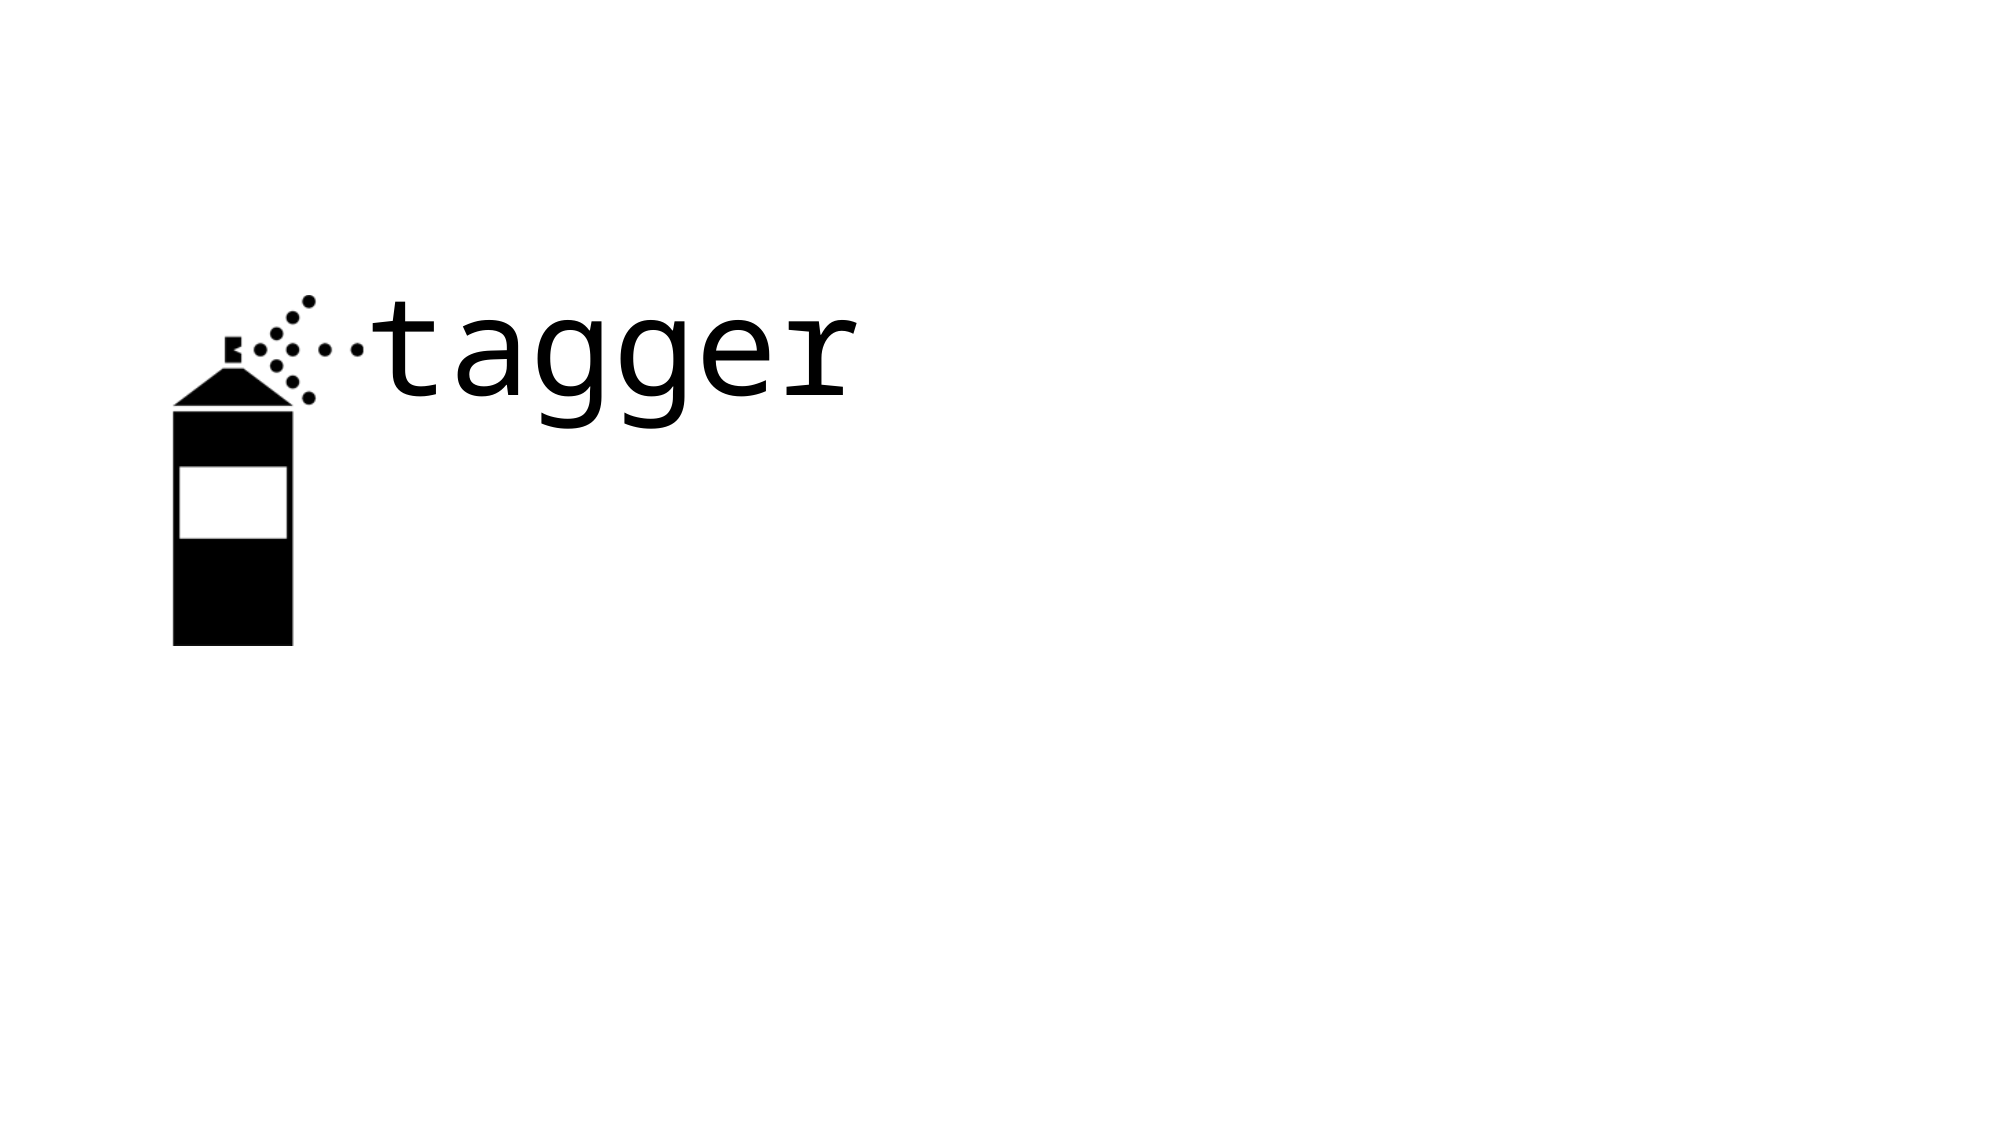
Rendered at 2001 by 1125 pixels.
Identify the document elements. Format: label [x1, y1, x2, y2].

text_box [93, 250, 1081, 646]
